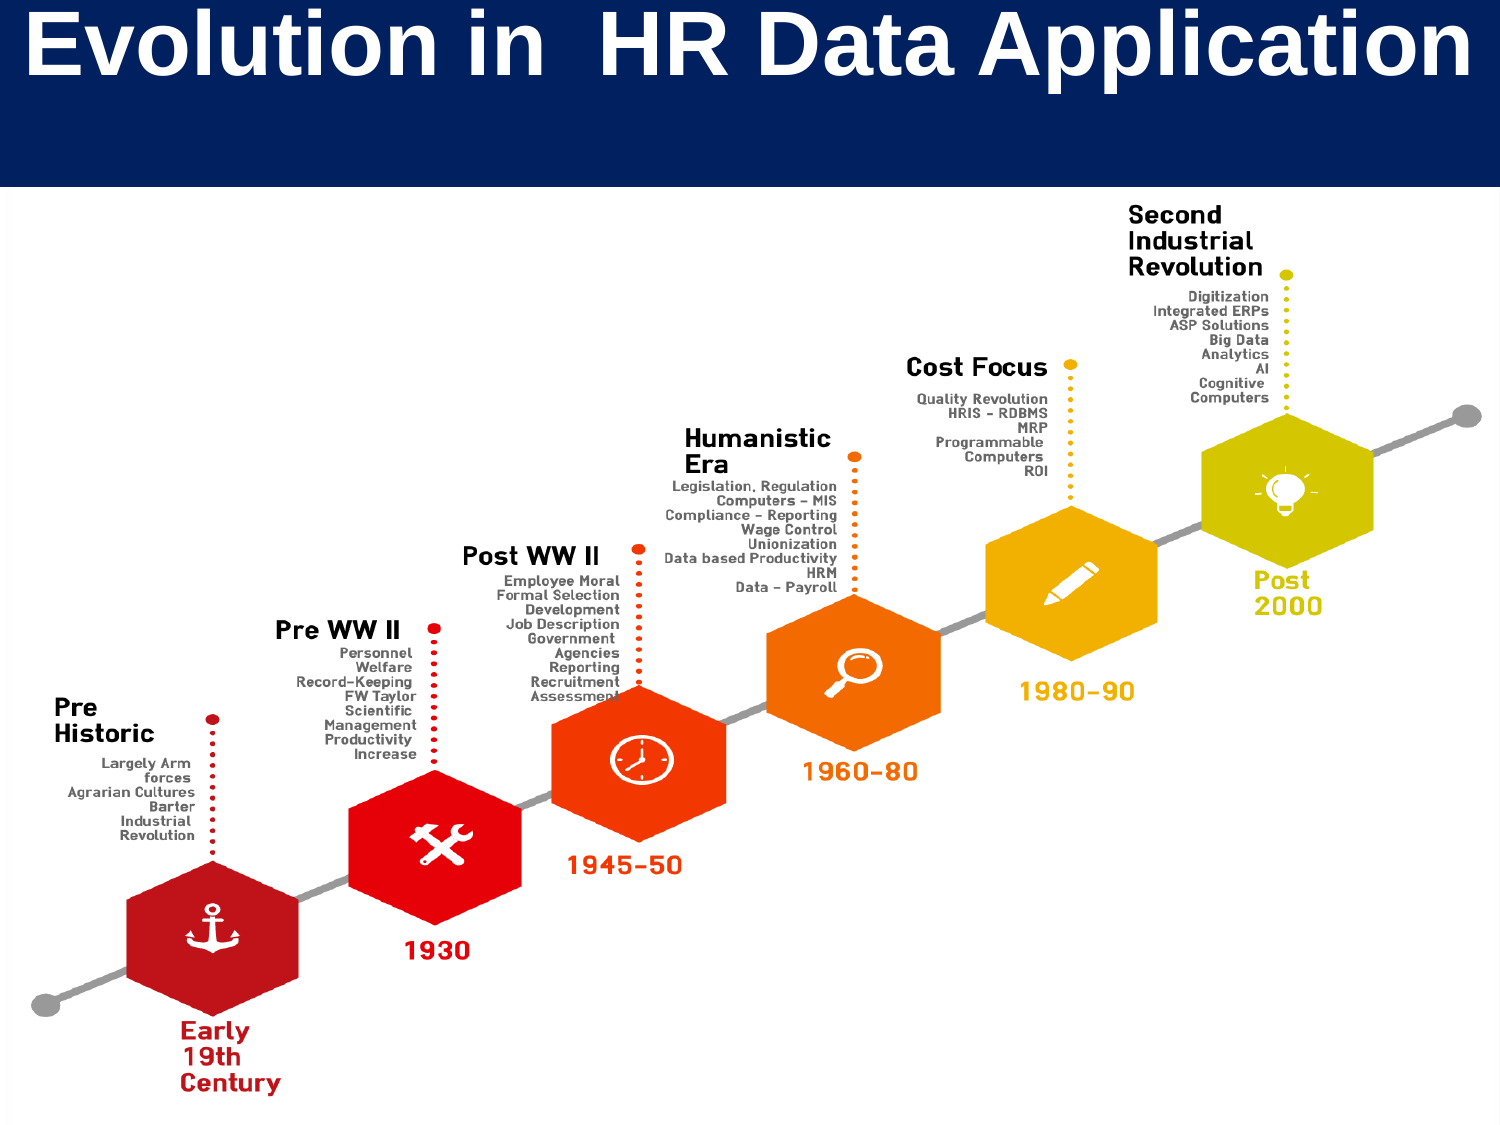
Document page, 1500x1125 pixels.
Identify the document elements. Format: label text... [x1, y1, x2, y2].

title Evolution in HR Data Application [0, 0, 1500, 187]
picture [0, 187, 1500, 1125]
